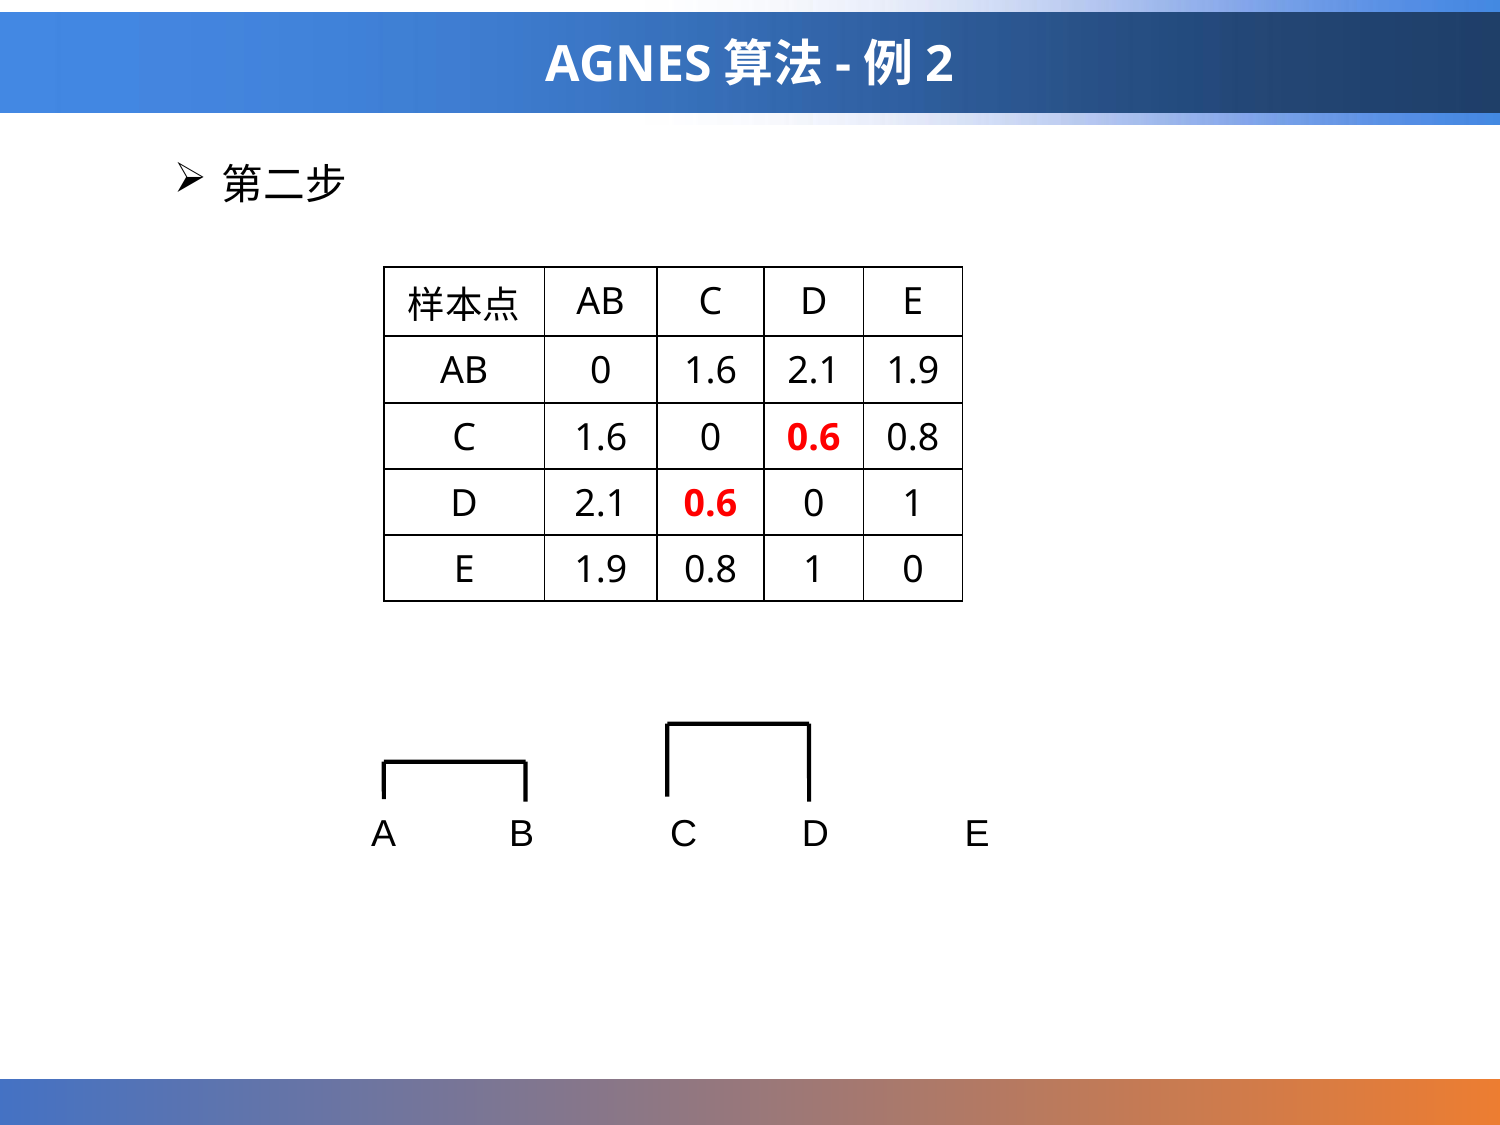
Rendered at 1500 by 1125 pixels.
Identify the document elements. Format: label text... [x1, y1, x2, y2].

list 第二步 [88, 125, 1424, 1033]
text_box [383, 761, 526, 802]
table_cell 0 [658, 404, 763, 468]
title AGNES算法-例2 [29, 22, 1471, 102]
table_cell 0.8 [864, 404, 962, 468]
table_cell 2.1 [545, 470, 656, 534]
table_cell 0 [864, 536, 962, 600]
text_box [667, 723, 809, 802]
table_header 样本点 [385, 268, 544, 335]
table_cell AB [385, 337, 544, 402]
table_cell 1.9 [545, 536, 656, 600]
table_cell 0.6 [658, 470, 763, 534]
table_header E [864, 268, 962, 335]
table_cell D [385, 470, 544, 534]
text_box A B C D E [230, 761, 1034, 862]
table_cell 1.6 [658, 337, 763, 402]
table_cell 0 [545, 337, 656, 402]
table_header C [658, 268, 763, 335]
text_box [1394, 1079, 1399, 1125]
table_cell 0.8 [658, 536, 763, 600]
table_header D [765, 268, 863, 335]
table_cell 0 [765, 470, 863, 534]
table_cell 2.1 [765, 337, 863, 402]
table_cell C [385, 404, 544, 468]
table_header AB [545, 268, 656, 335]
picture [0, 0, 1500, 125]
table_cell 1.6 [545, 404, 656, 468]
table_cell 0.6 [765, 404, 863, 468]
table_cell E [385, 536, 544, 600]
table_cell 1 [864, 470, 962, 534]
table_cell 1 [765, 536, 863, 600]
table_cell 1.9 [864, 337, 962, 402]
